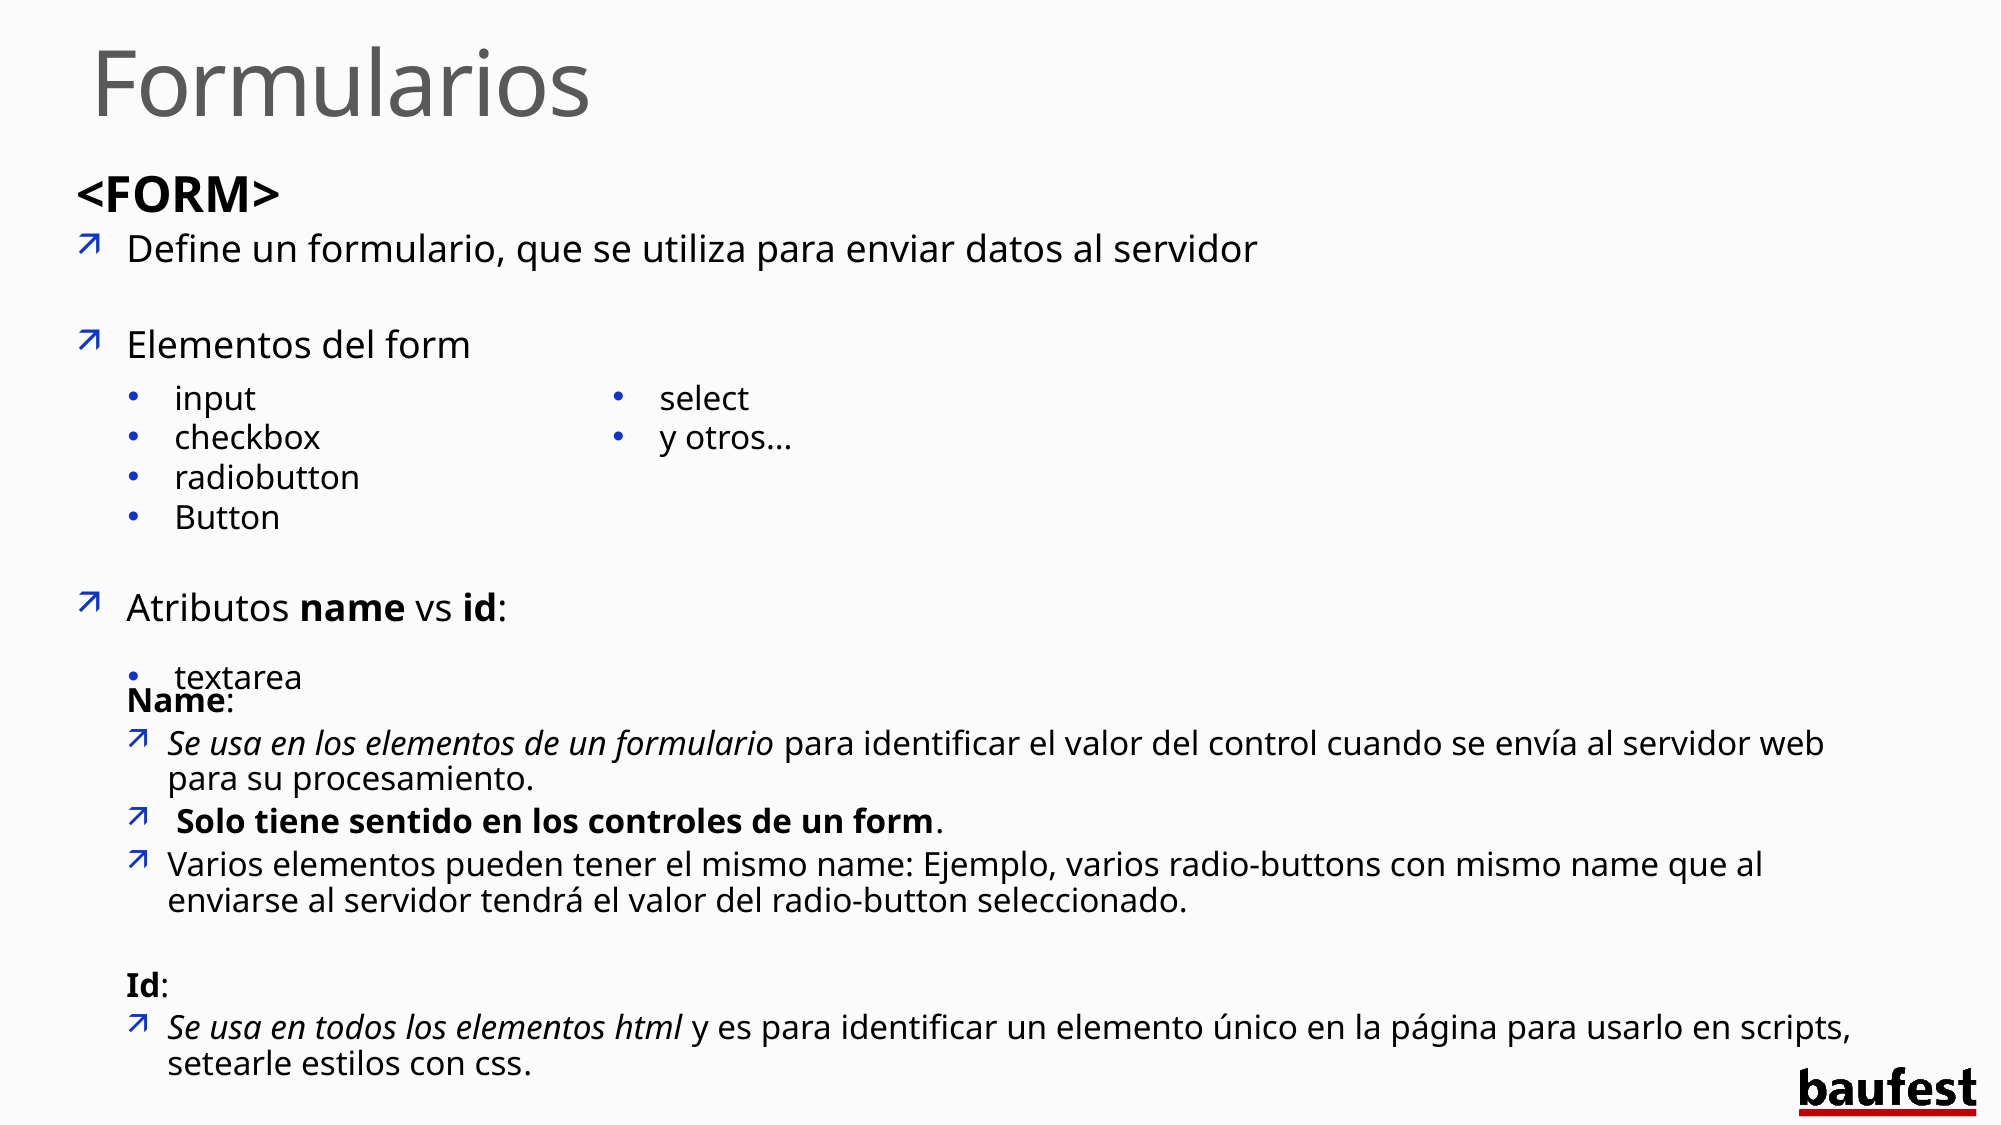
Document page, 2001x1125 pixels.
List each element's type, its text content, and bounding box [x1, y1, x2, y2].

picture [1890, 1066, 1977, 1117]
title Formularios [90, 37, 1920, 138]
text_box <FORM> Define un formulario, que se utiliza para enviar datos al servidor Elementos del form [76, 168, 1890, 410]
text_box input checkbox radiobutton Button textarea select y otros… [37, 369, 1038, 712]
text_box Atributos name vs id: Name: Se usa en los elementos de un formulario para identificar el valor del control cuando se envía al servidor web para su procesamiento. Solo tiene sentido en los controles de un form. Varios elementos pueden tener el mismo name: Ejemplo, varios radio-buttons con mismo name que al enviarse al servidor tendrá el valor del radio-button seleccionado. Id: Se usa en todos los elementos html y es para identificar un elemento único en la página para usarlo en scripts, setearle estilos con css. [76, 588, 1890, 1125]
